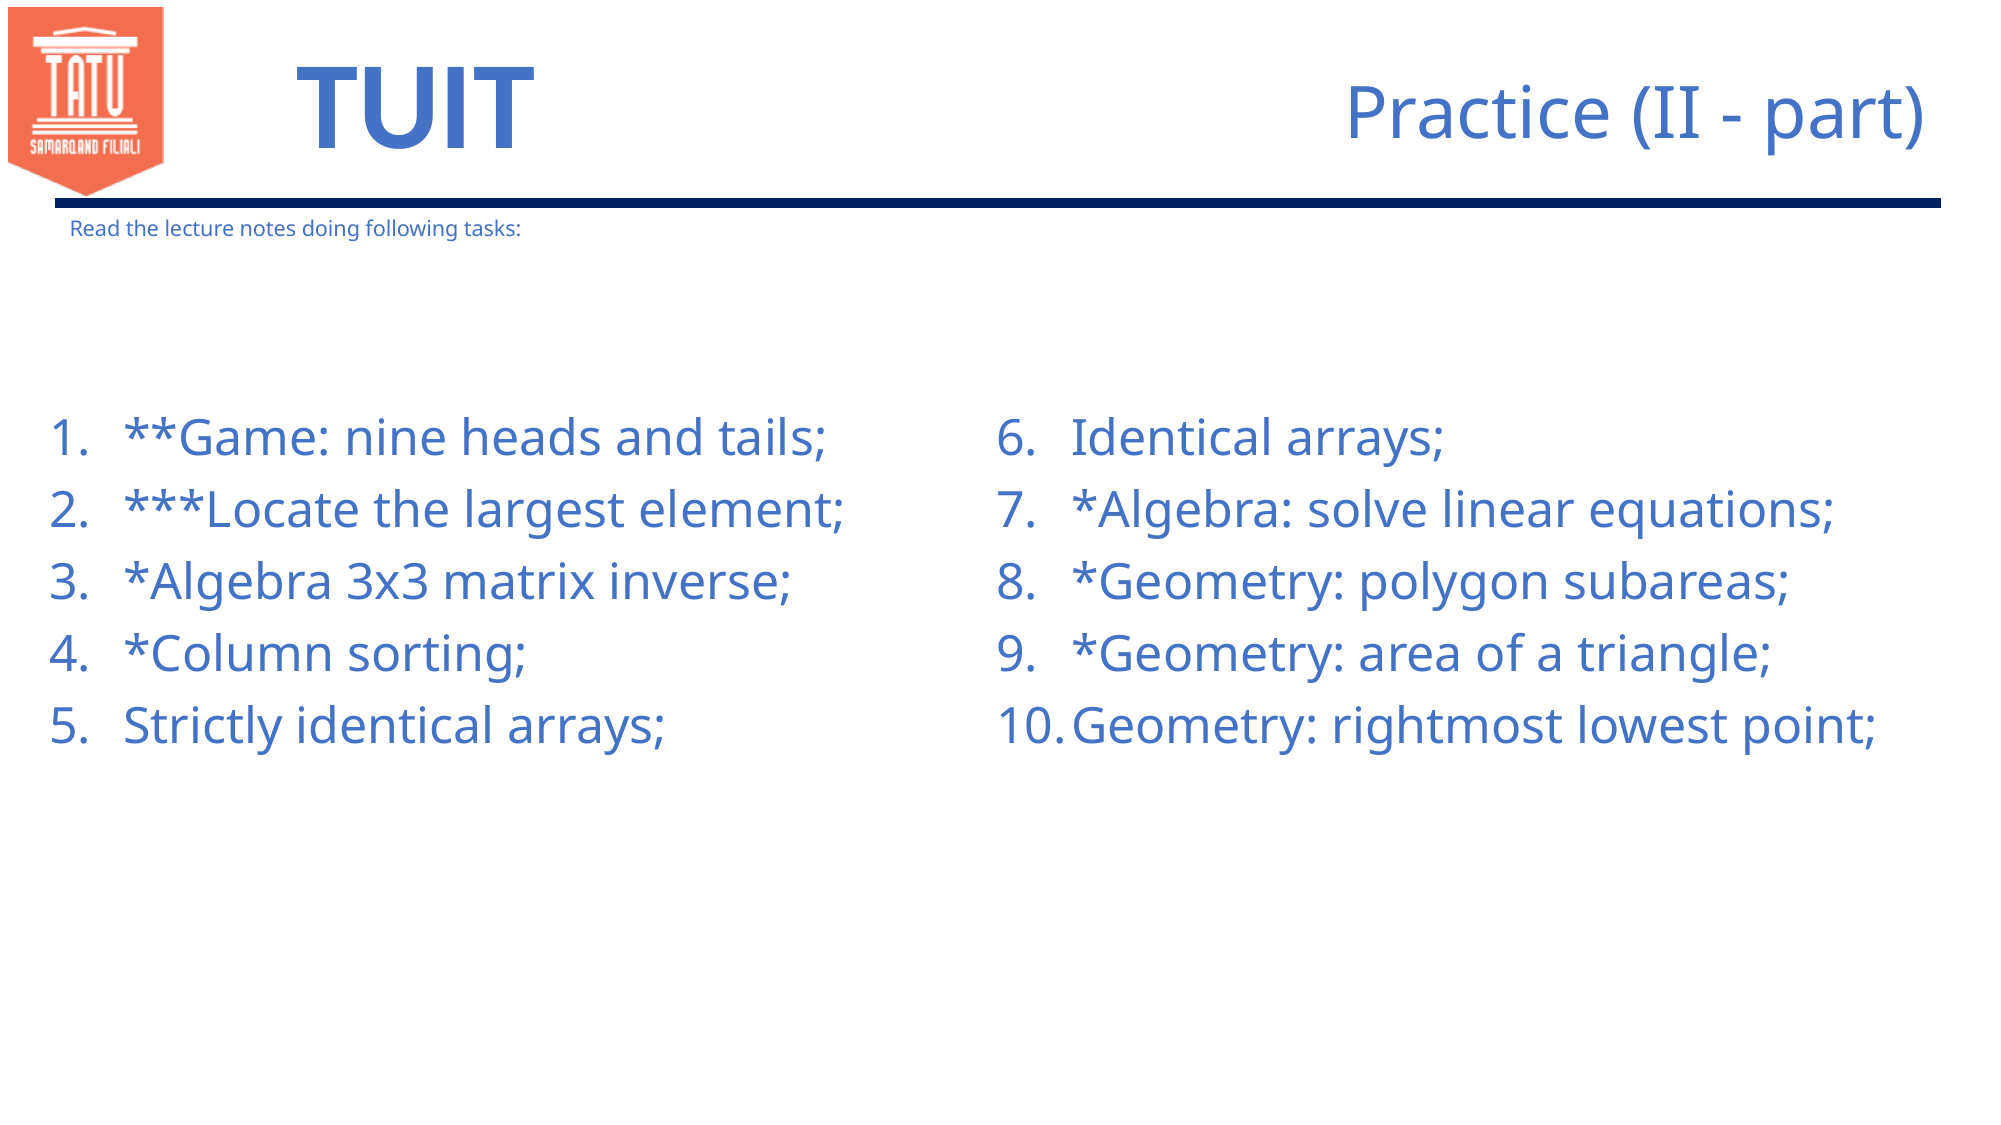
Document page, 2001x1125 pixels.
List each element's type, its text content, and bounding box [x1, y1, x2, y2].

text_box **Game: nine heads and tails; ***Locate the largest element; *Algebra 3x3 matrix inverse; *Column sorting; Strictly identical arrays; [34, 386, 994, 853]
text_box TUIT [281, 39, 571, 162]
title Read the lecture notes doing following tasks: [54, 210, 1942, 322]
text_box Identical arrays; *Algebra: solve linear equations; *Geometry: polygon subareas; *Geometry: area of a triangle; Geometry: rightmost lowest point; [981, 386, 1961, 833]
picture [8, 7, 164, 196]
text_box Practice (II - part) [1311, 48, 1942, 162]
